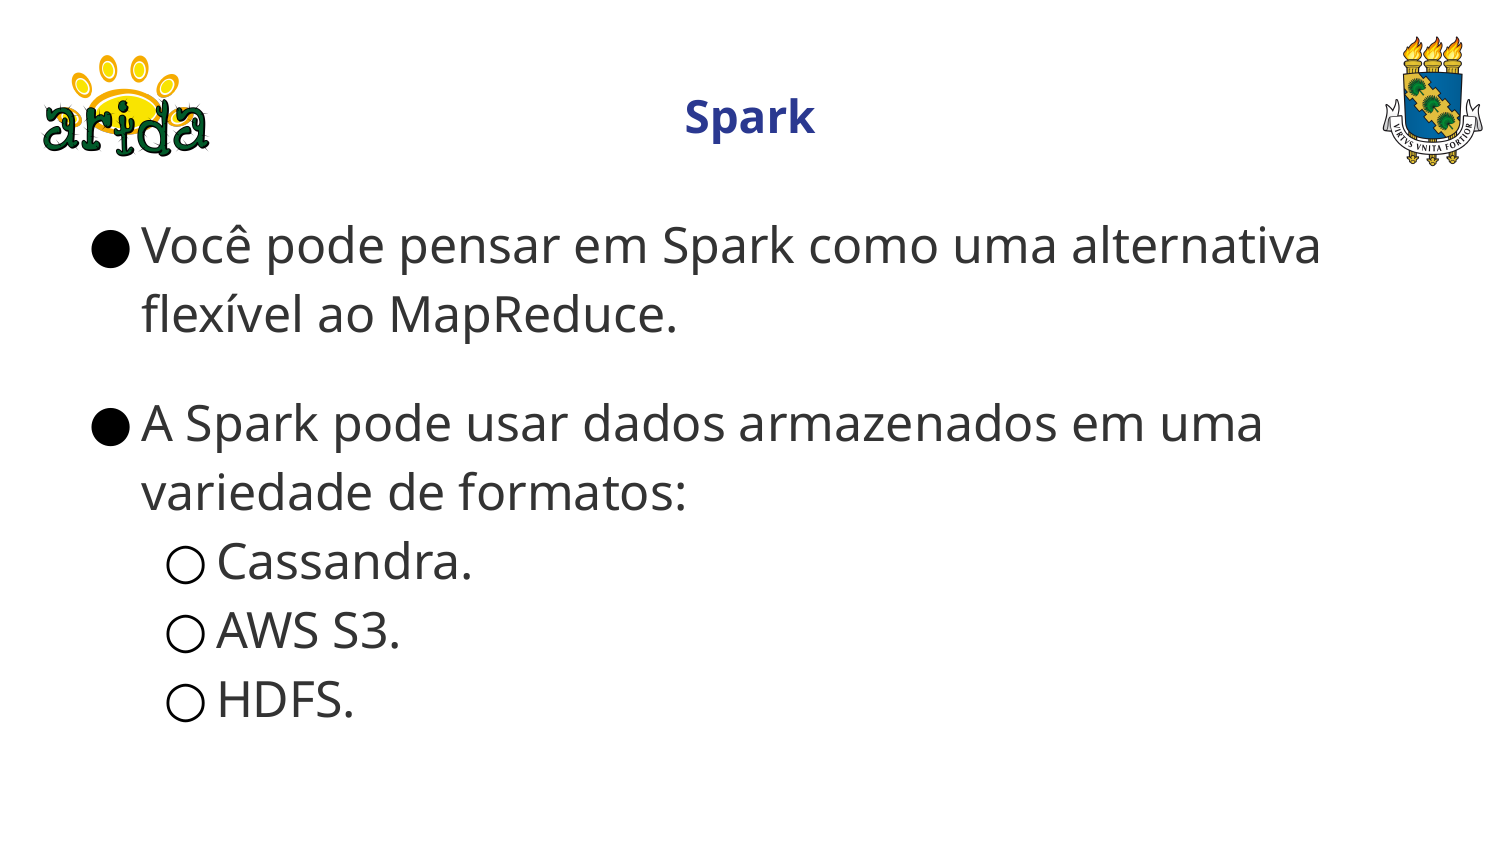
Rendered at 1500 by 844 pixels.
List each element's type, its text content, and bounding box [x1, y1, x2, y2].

title Spark [234, 72, 1372, 167]
list Você pode pensar em Spark como uma alternativa flexível ao MapReduce. A Spark pode usar dados armazenados em uma variedade de formatos: Cassandra. AWS S3. HDFS. [51, 189, 1449, 750]
picture [23, 50, 230, 168]
picture [1377, 36, 1488, 168]
